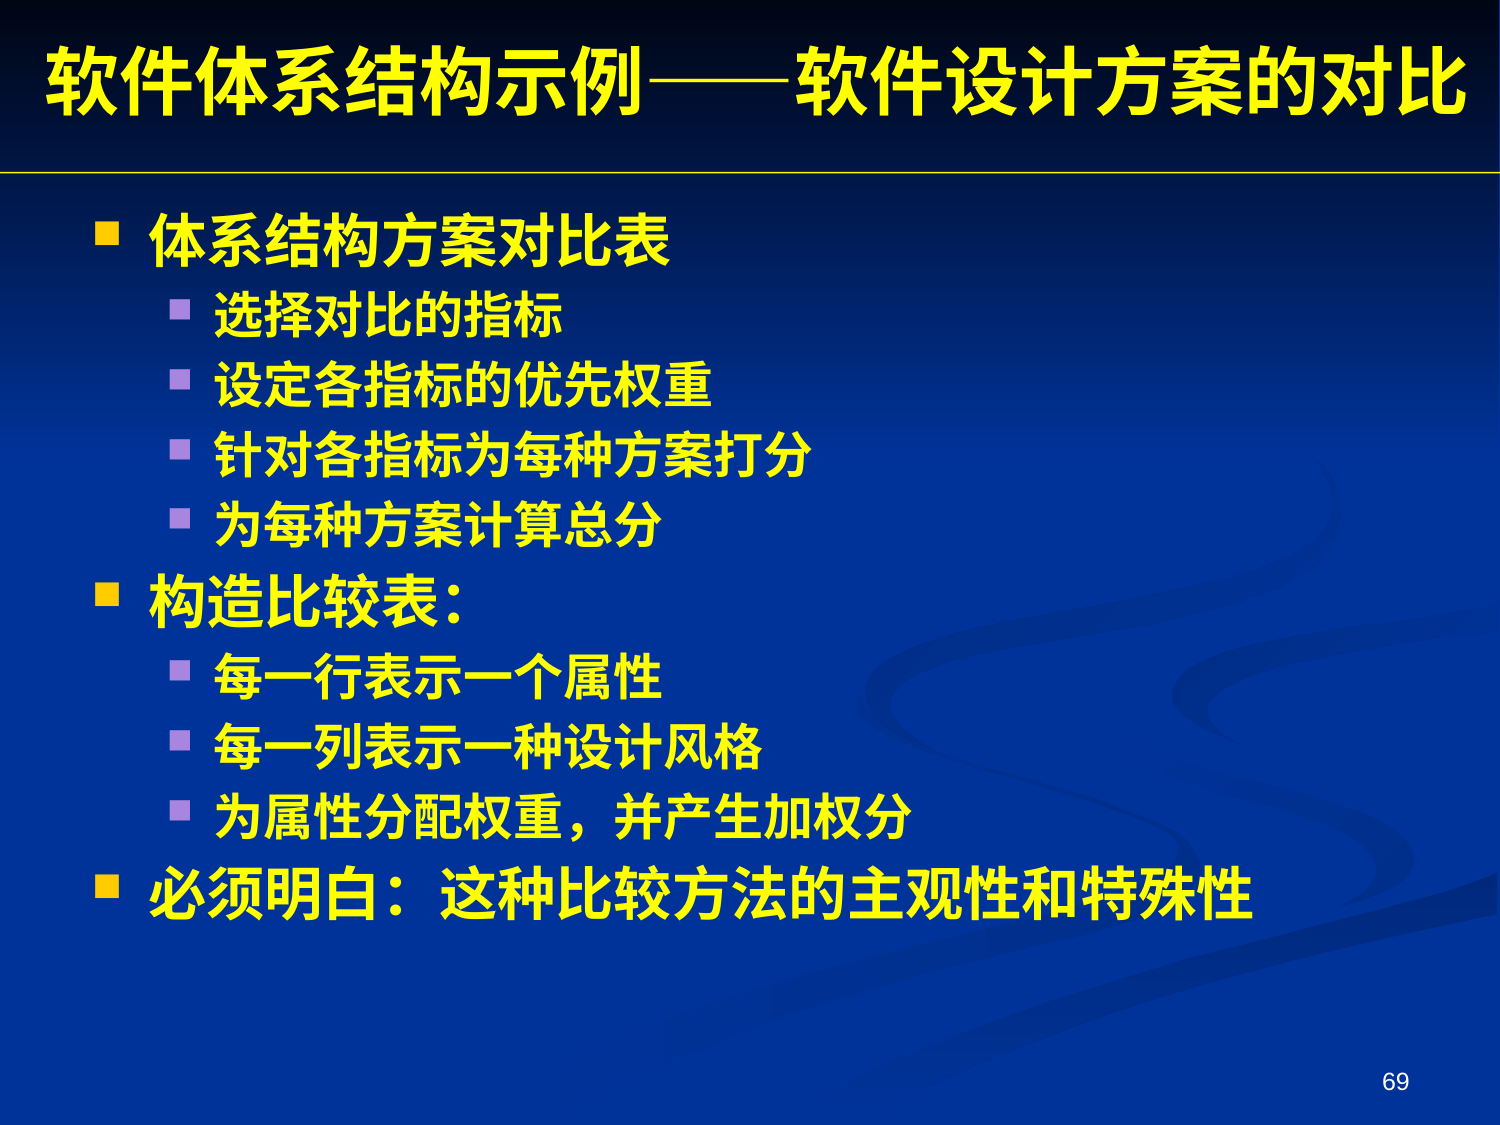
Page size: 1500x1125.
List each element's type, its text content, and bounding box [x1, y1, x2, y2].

slide_number 69 [1074, 1071, 1426, 1104]
list 体系结构方案对比表 选择对比的指标 设定各指标的优先权重 针对各指标为每种方案打分 为每种方案计算总分 构造比较表： 每一行表示一个属性 每一列表示一种设计风格 为属性分配权重，并产生加权分 必须明白：这种比较方法的主观性和特殊性 [76, 196, 1428, 1071]
text_box 软件体系结构示例——软件设计方案的对比 [29, 21, 1500, 138]
